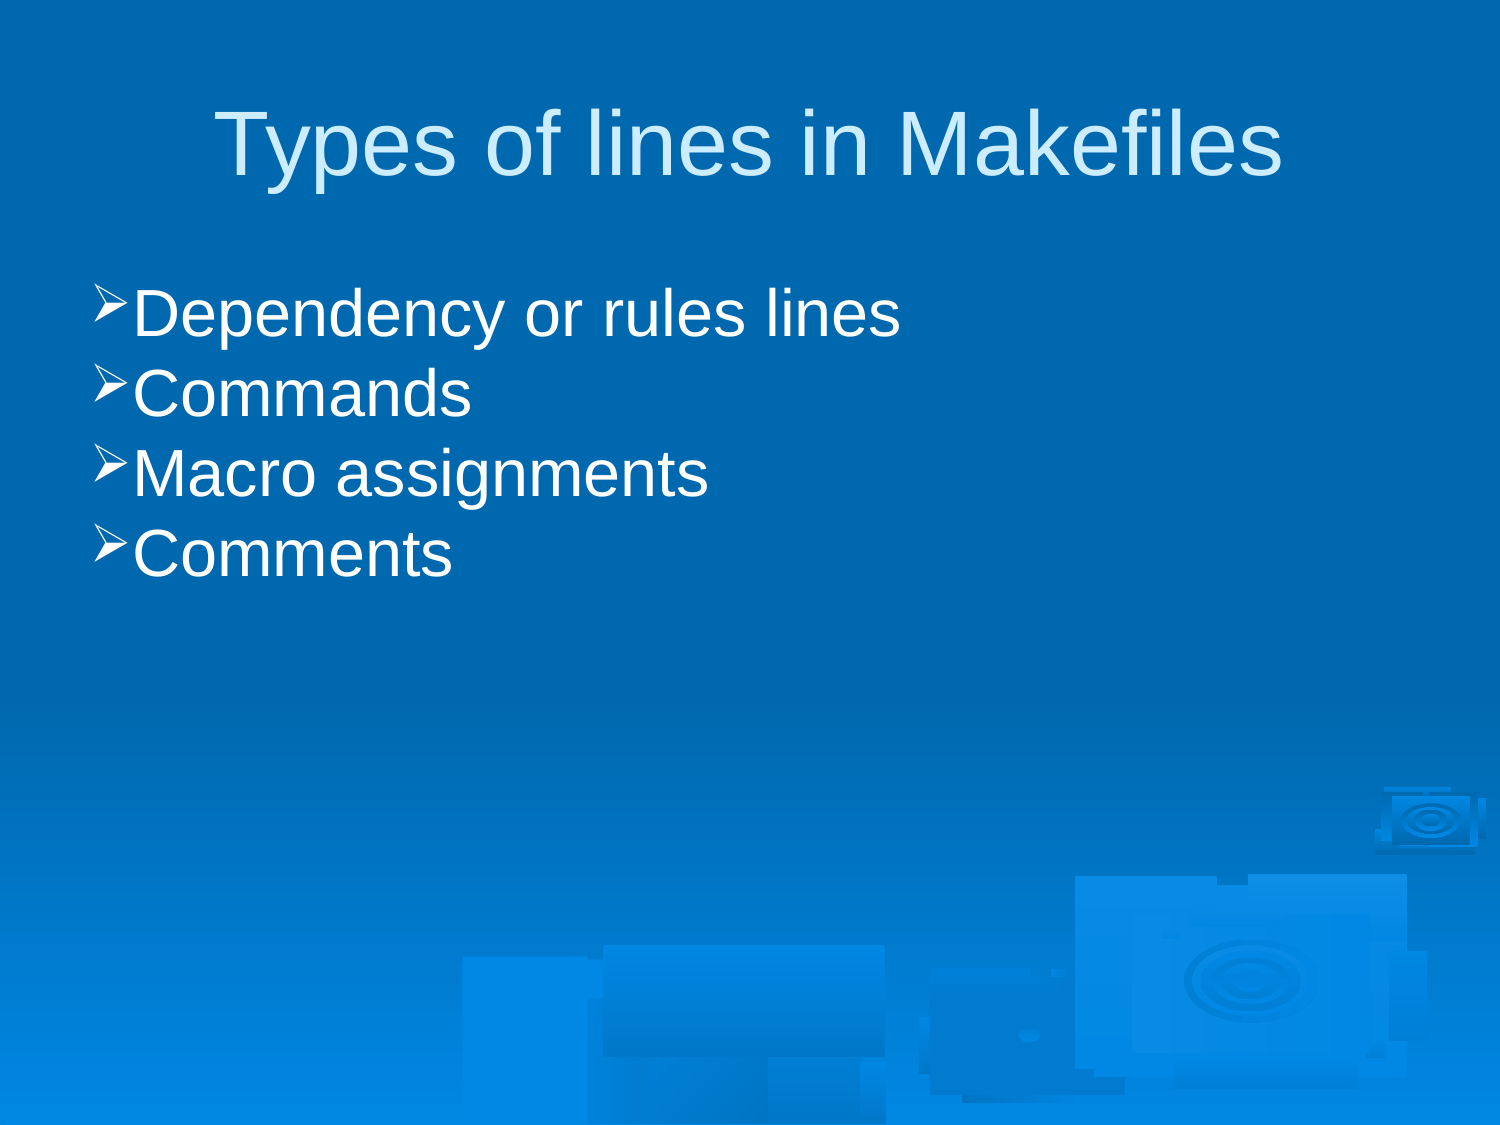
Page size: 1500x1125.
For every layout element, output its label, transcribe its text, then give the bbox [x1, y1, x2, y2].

text_box Types of lines in Makefiles [75, 45, 1425, 233]
text_box Dependency or rules lines Commands Macro assignments Comments [75, 262, 1425, 1005]
